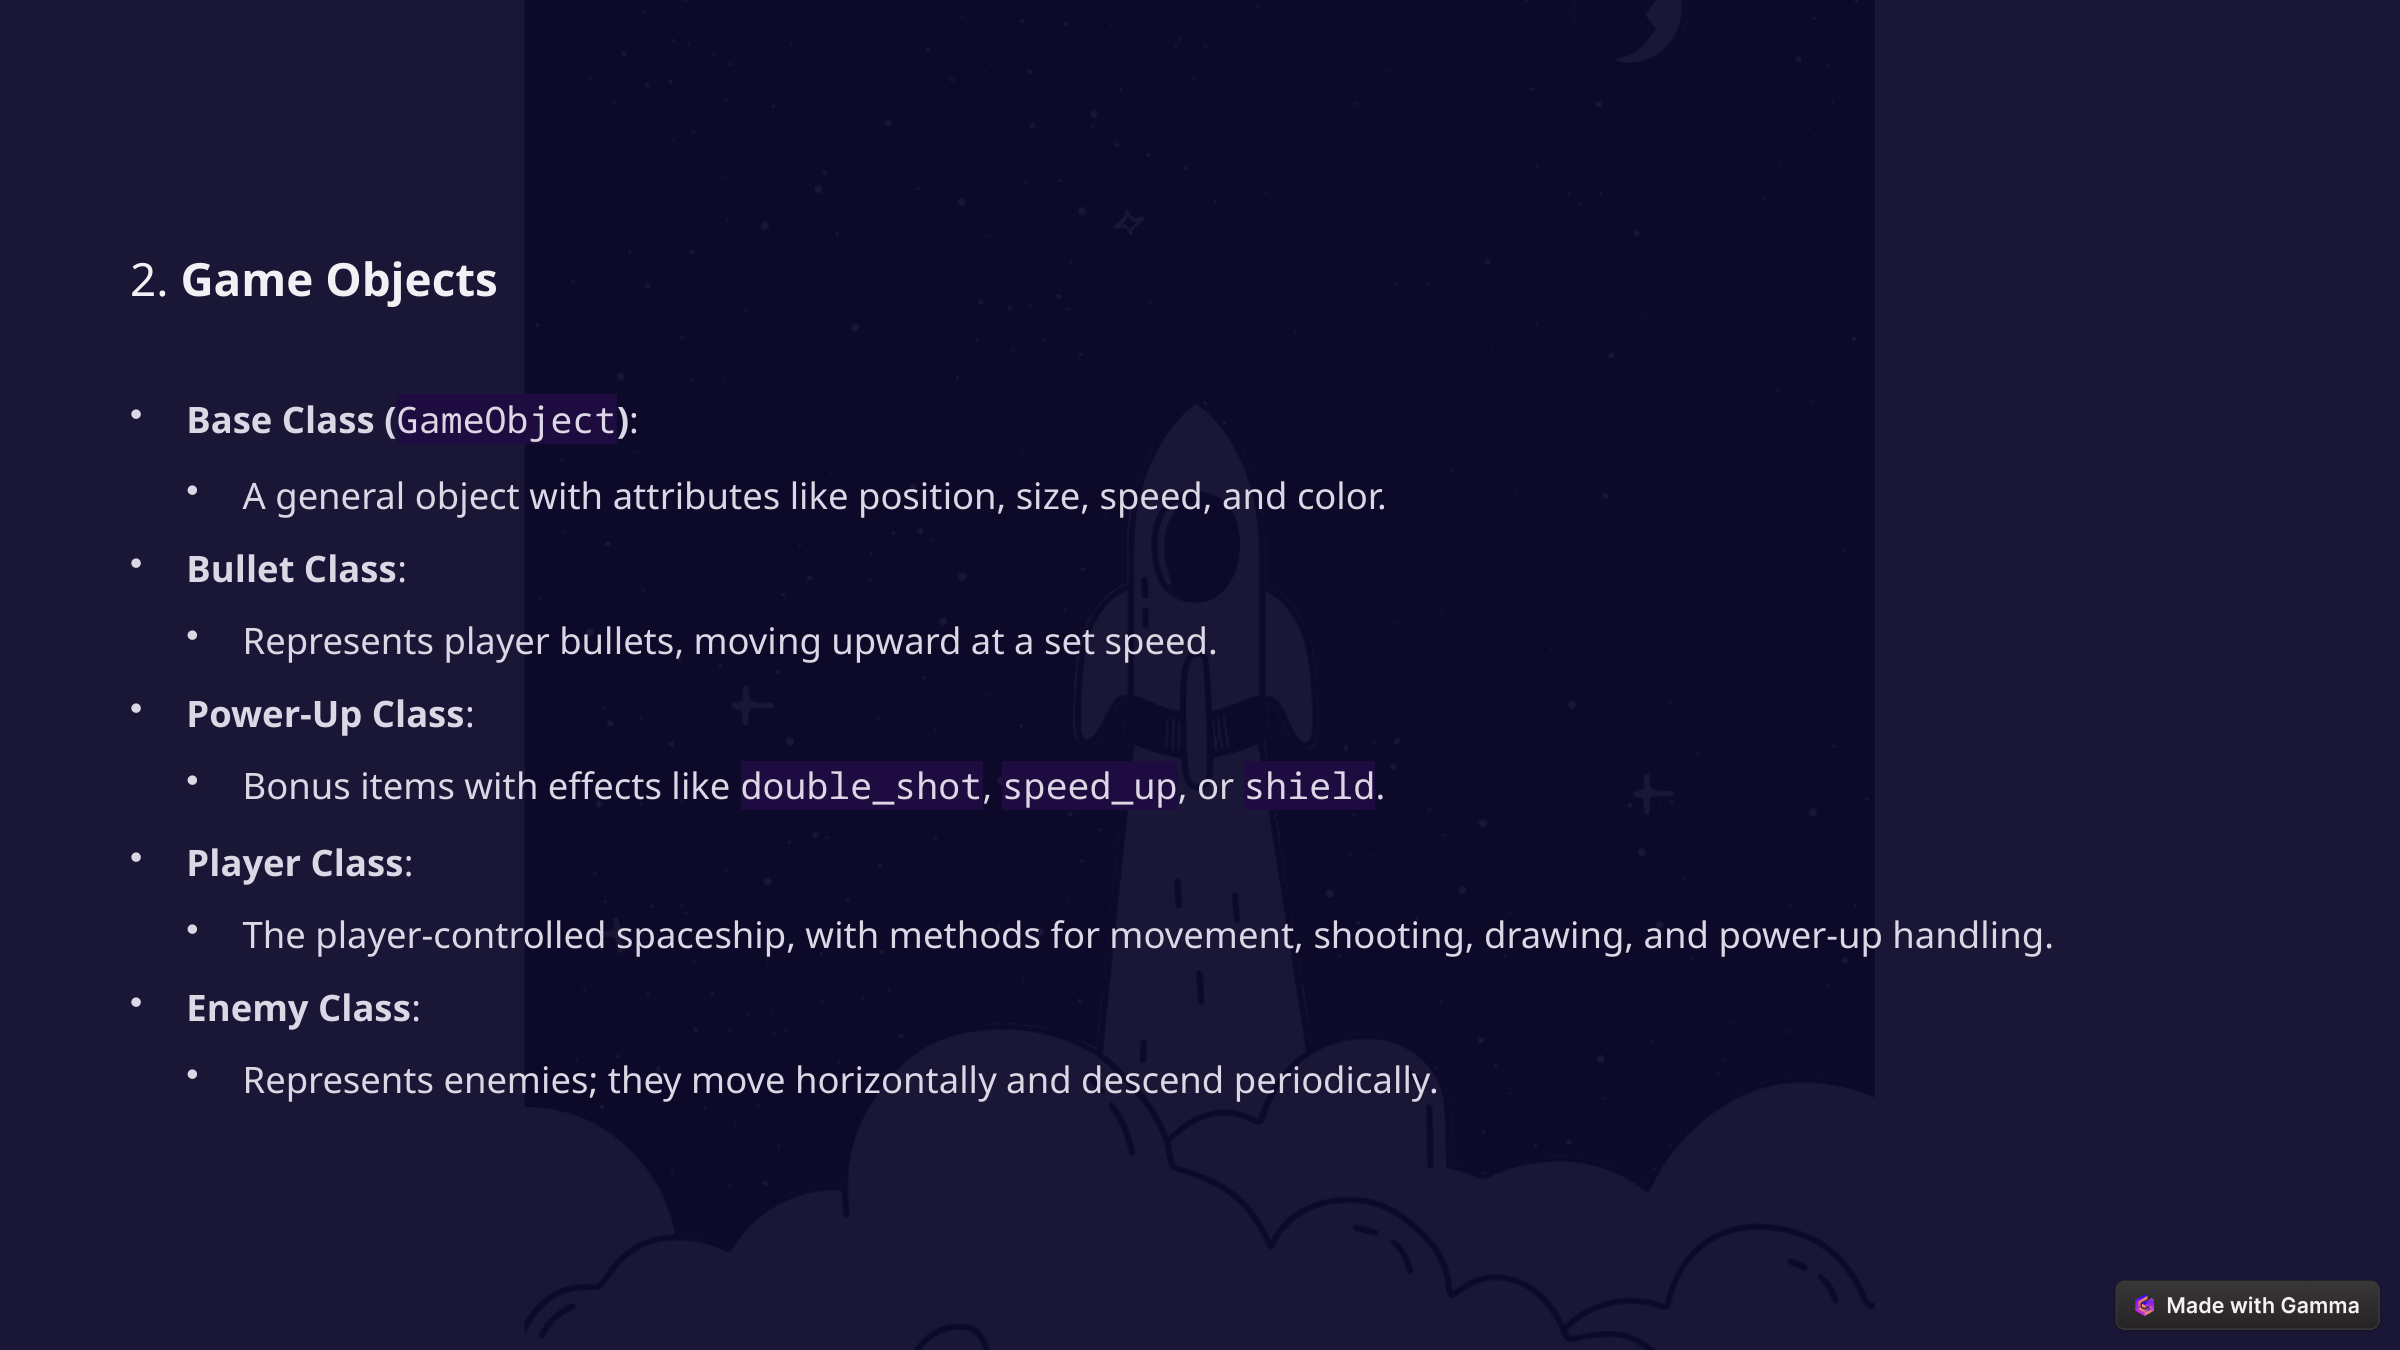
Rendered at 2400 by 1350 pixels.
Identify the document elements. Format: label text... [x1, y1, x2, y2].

text_box 2. Game Objects [130, 248, 596, 307]
text_box A general object with attributes like position, size, speed, and color. [130, 457, 2270, 518]
text_box Bonus items with effects like double_shot, speed_up, or shield. [130, 747, 2270, 811]
text_box Represents enemies; they move horizontally and descend periodically. [130, 1041, 2270, 1102]
text_box Bullet Class: [130, 530, 2270, 590]
text_box Player Class: [130, 823, 2270, 884]
text_box Power-Up Class: [130, 675, 2270, 735]
text_box Enemy Class: [130, 969, 2270, 1029]
text_box Base Class (GameObject): [130, 381, 2270, 445]
text_box Represents player bullets, moving upward at a set speed. [130, 602, 2270, 663]
picture [2106, 1271, 2389, 1339]
text_box The player-controlled spaceship, with methods for movement, shooting, drawing, and power-up handling. [130, 896, 2270, 956]
